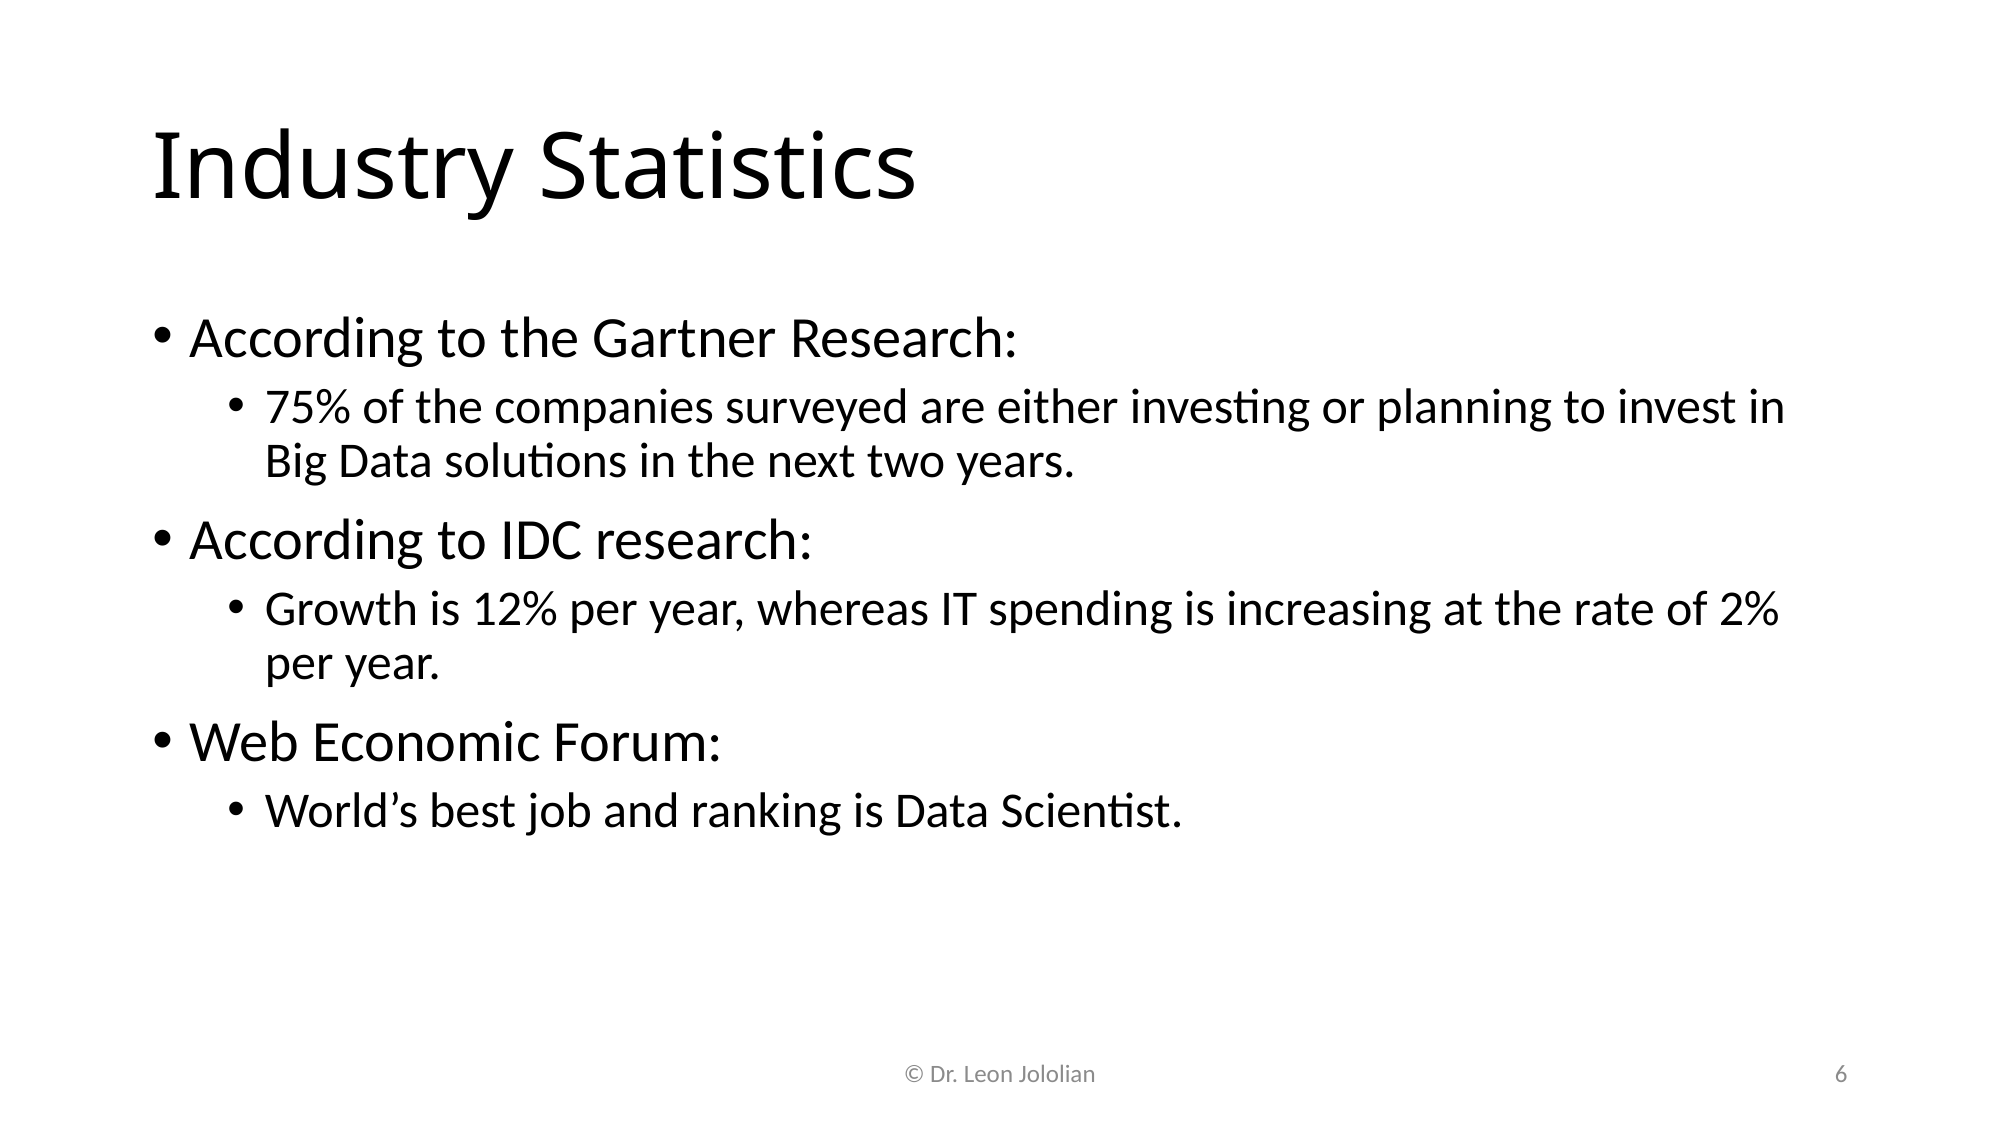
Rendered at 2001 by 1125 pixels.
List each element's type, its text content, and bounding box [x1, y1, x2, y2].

list According to the Gartner Research: 75% of the companies surveyed are either investing or planning to invest in Big Data solutions in the next two years. According to IDC research: Growth is 12% per year, whereas IT spending is increasing at the rate of 2% per year. Web Economic Forum: World’s best job and ranking is Data Scientist. [137, 299, 1863, 1014]
footer © Dr. Leon Jololian [662, 1042, 1338, 1103]
title Industry Statistics [137, 59, 1863, 278]
slide_number 6 [1412, 1042, 1863, 1103]
